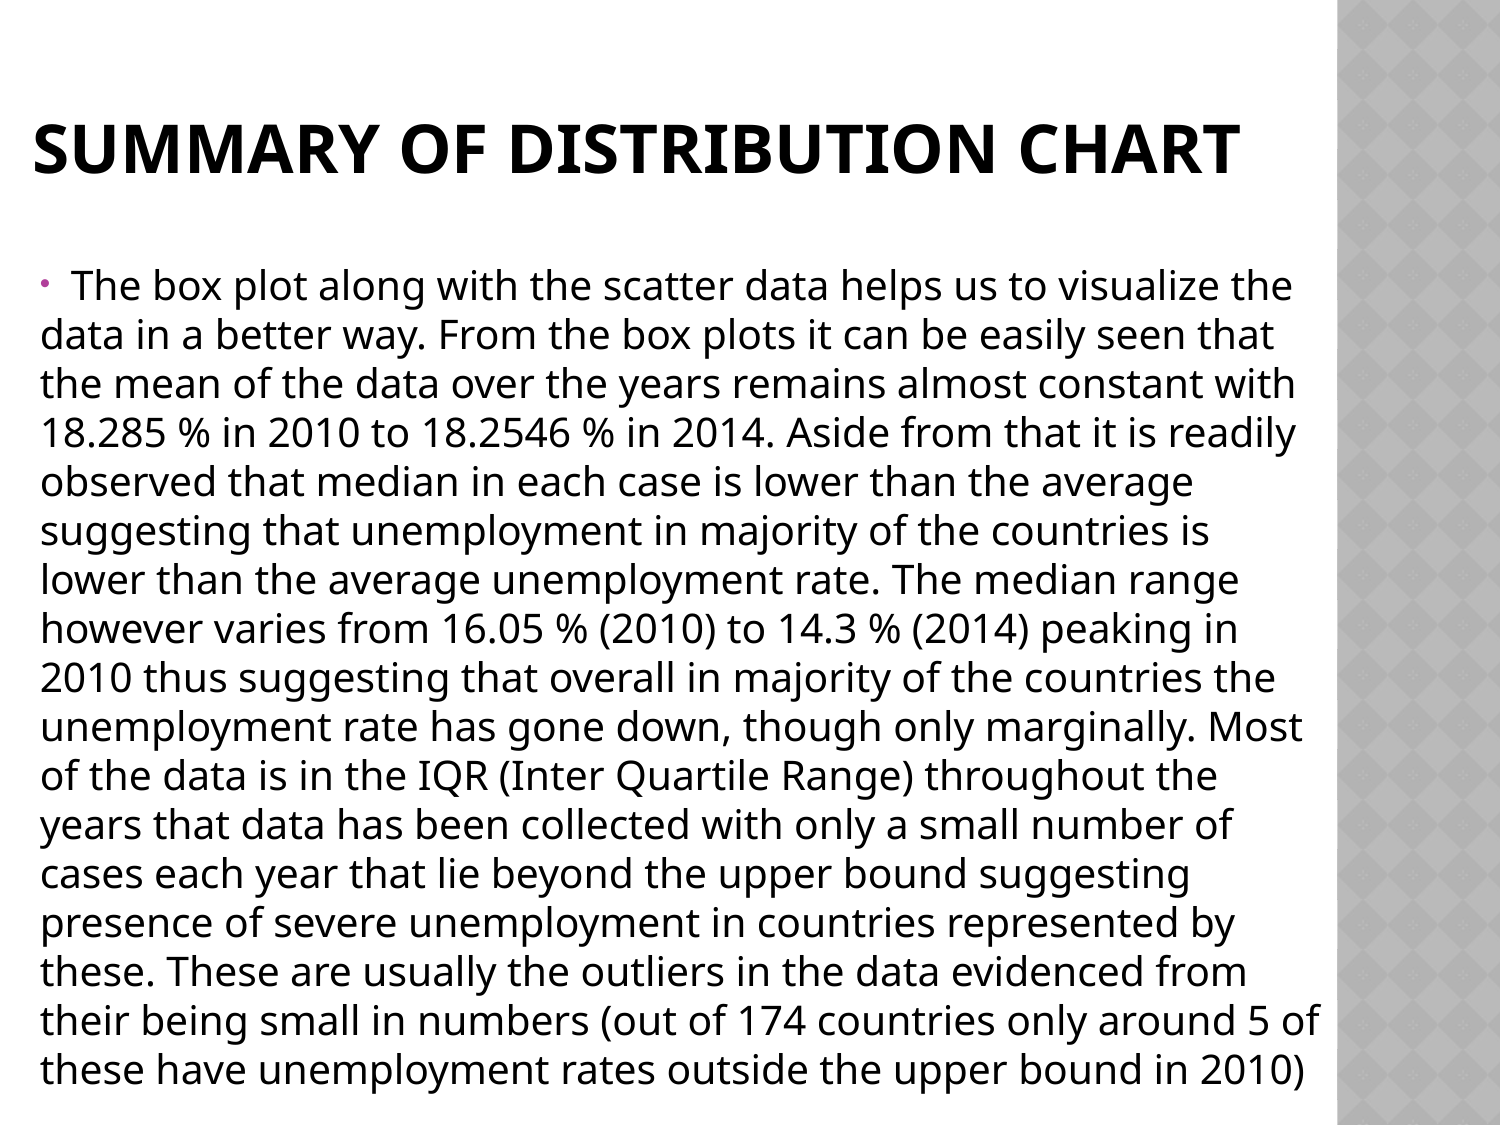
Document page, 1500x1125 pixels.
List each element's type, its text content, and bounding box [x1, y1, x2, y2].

list The box plot along with the scatter data helps us to visualize the data in a better way. From the box plots it can be easily seen that the mean of the data over the years remains almost constant with 18.285 % in 2010 to 18.2546 % in 2014. Aside from that it is readily observed that median in each case is lower than the average suggesting that unemployment in majority of the countries is lower than the average unemployment rate. The median range however varies from 16.05 % (2010) to 14.3 % (2014) peaking in 2010 thus suggesting that overall in majority of the countries the unemployment rate has gone down, though only marginally. Most of the data is in the IQR (Inter Quartile Range) throughout the years that data has been collected with only a small number of cases each year that lie beyond the upper bound suggesting presence of severe unemployment in countries represented by these. These are usually the outliers in the data evidenced from their being small in numbers (out of 174 countries only around 5 of these have unemployment rates outside the upper bound in 2010) [24, 237, 1338, 1100]
title Summary of distribution chart [24, 24, 1300, 237]
